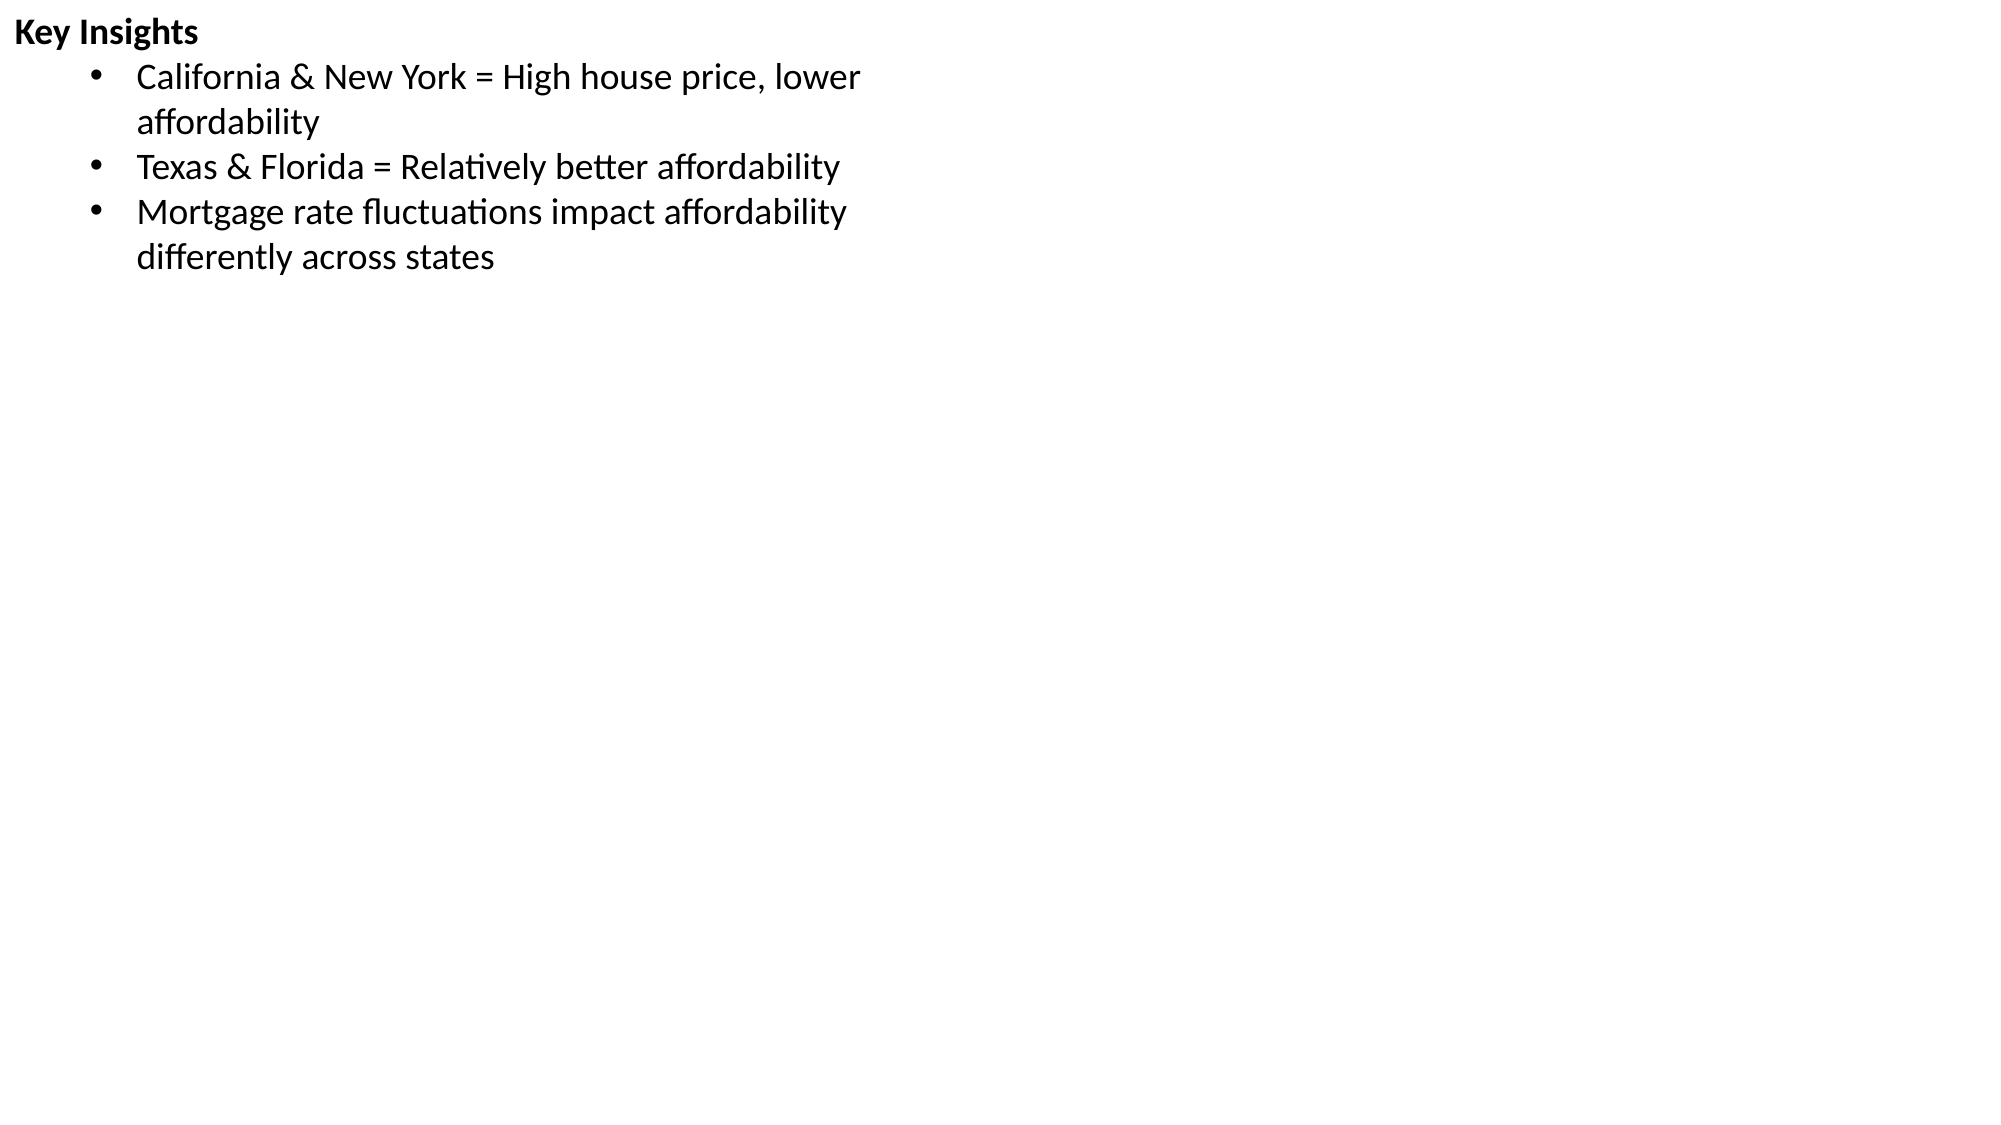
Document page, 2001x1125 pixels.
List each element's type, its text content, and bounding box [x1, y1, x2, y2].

text_box Key Insights California & New York = High house price, lower affordability Texas & Florida = Relatively better affordability Mortgage rate fluctuations impact affordability differently across states [0, 0, 1000, 285]
